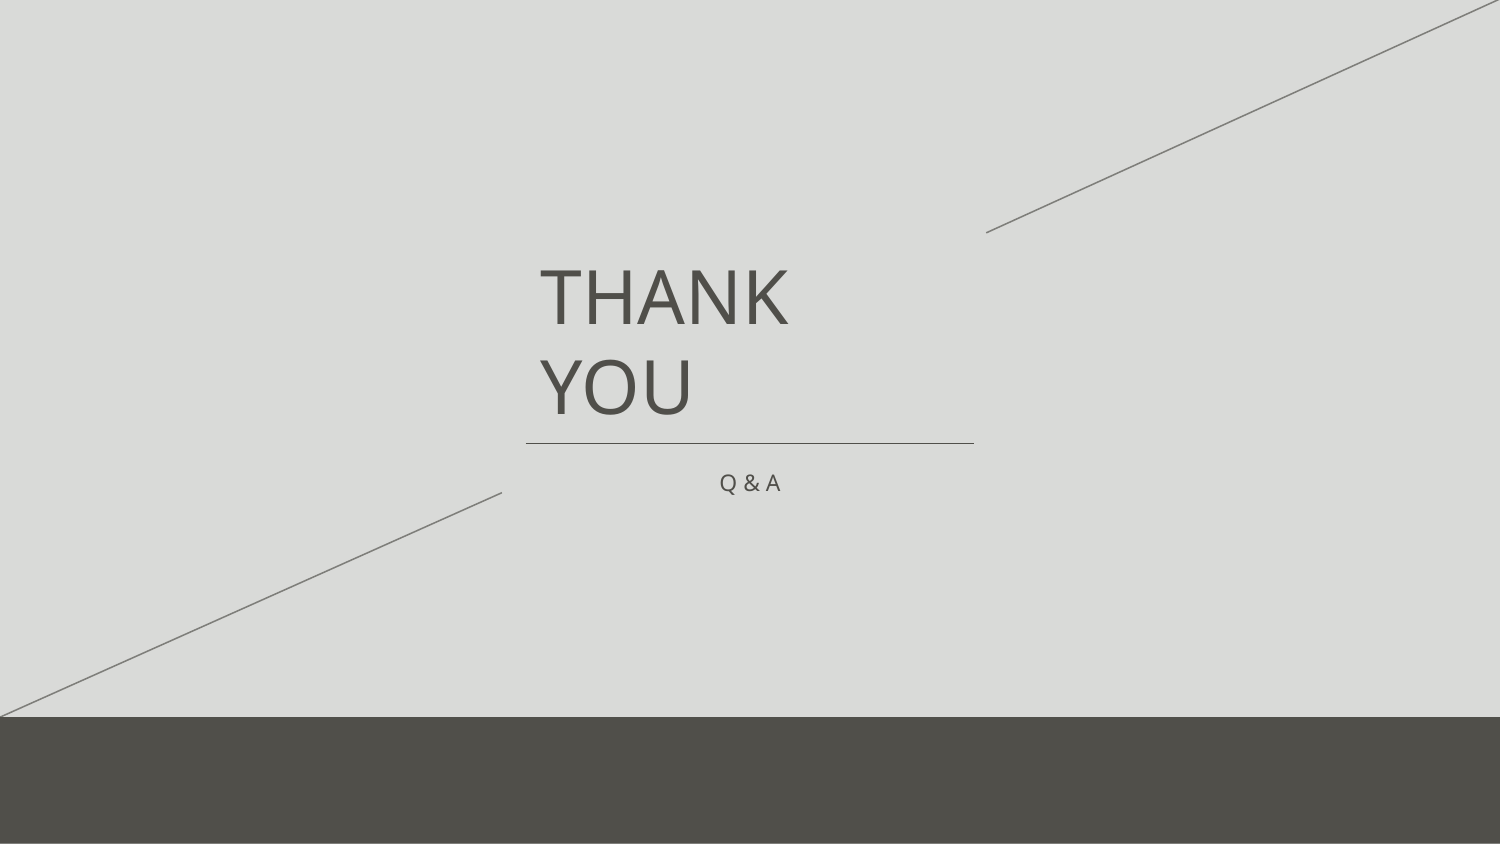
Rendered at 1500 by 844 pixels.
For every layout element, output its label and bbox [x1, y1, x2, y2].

text_box [0, 715, 1500, 844]
text_box [0, 492, 503, 718]
text_box [985, 0, 1500, 234]
text_box [525, 241, 975, 501]
